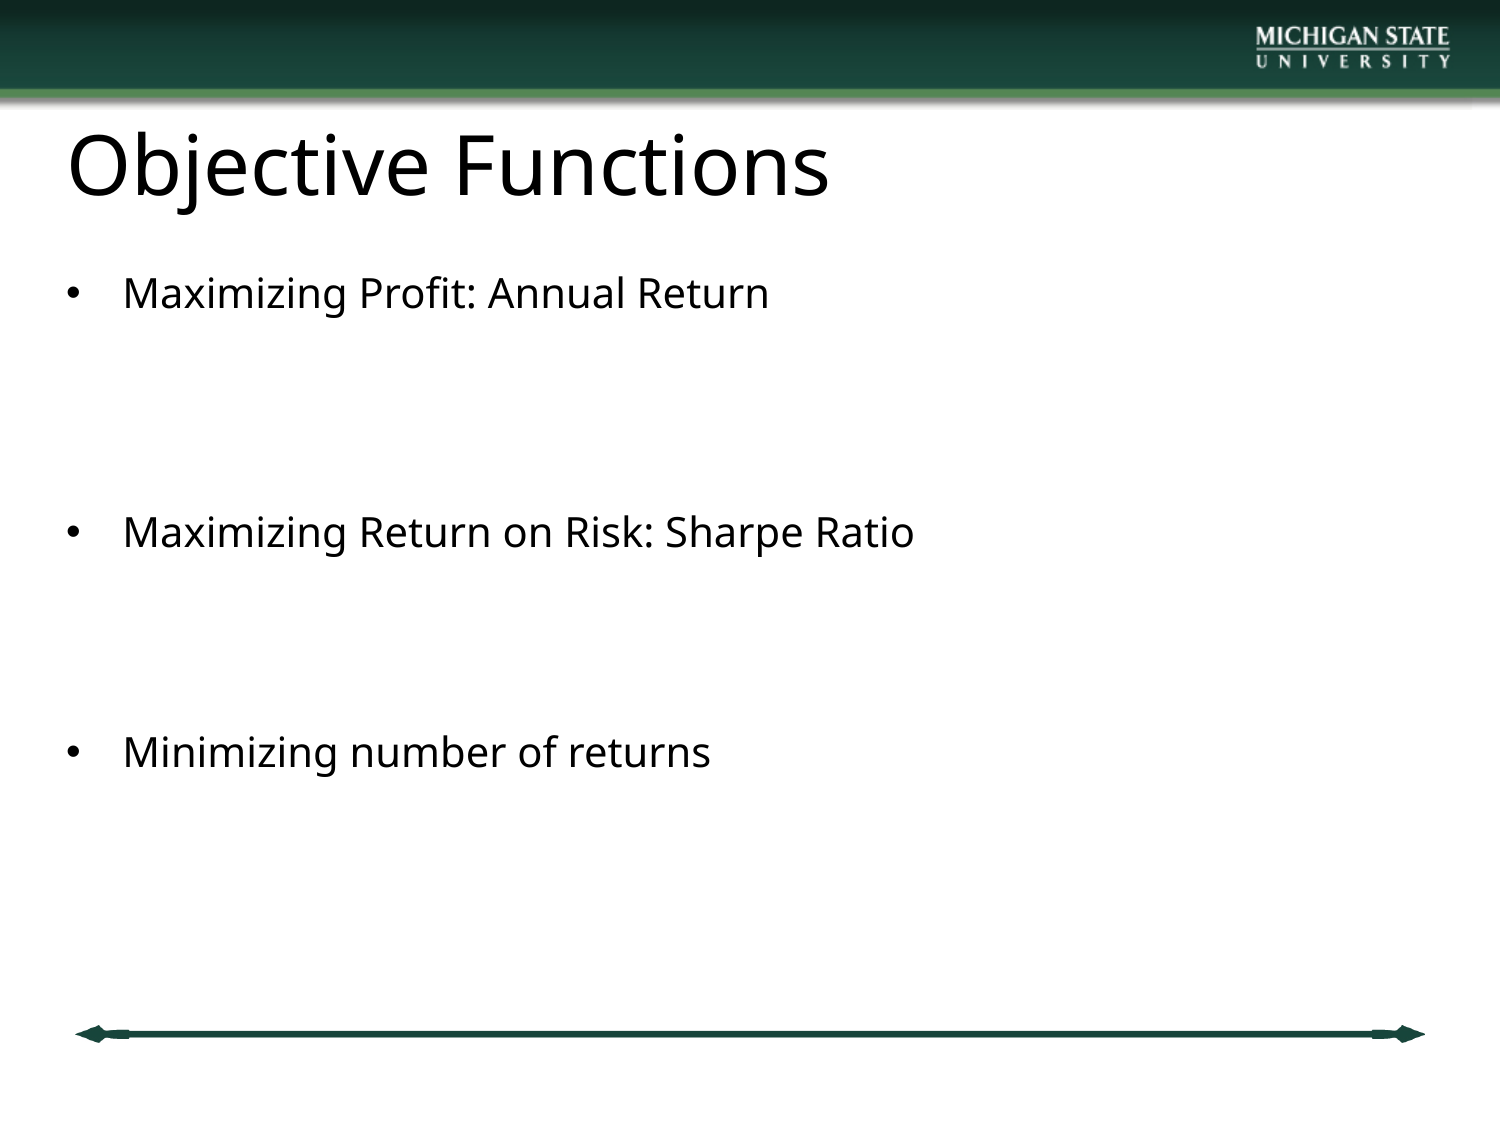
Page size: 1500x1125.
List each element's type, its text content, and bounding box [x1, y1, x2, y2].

title Objective Functions [51, 97, 1449, 223]
picture [0, 0, 1500, 110]
picture [75, 1025, 1425, 1043]
